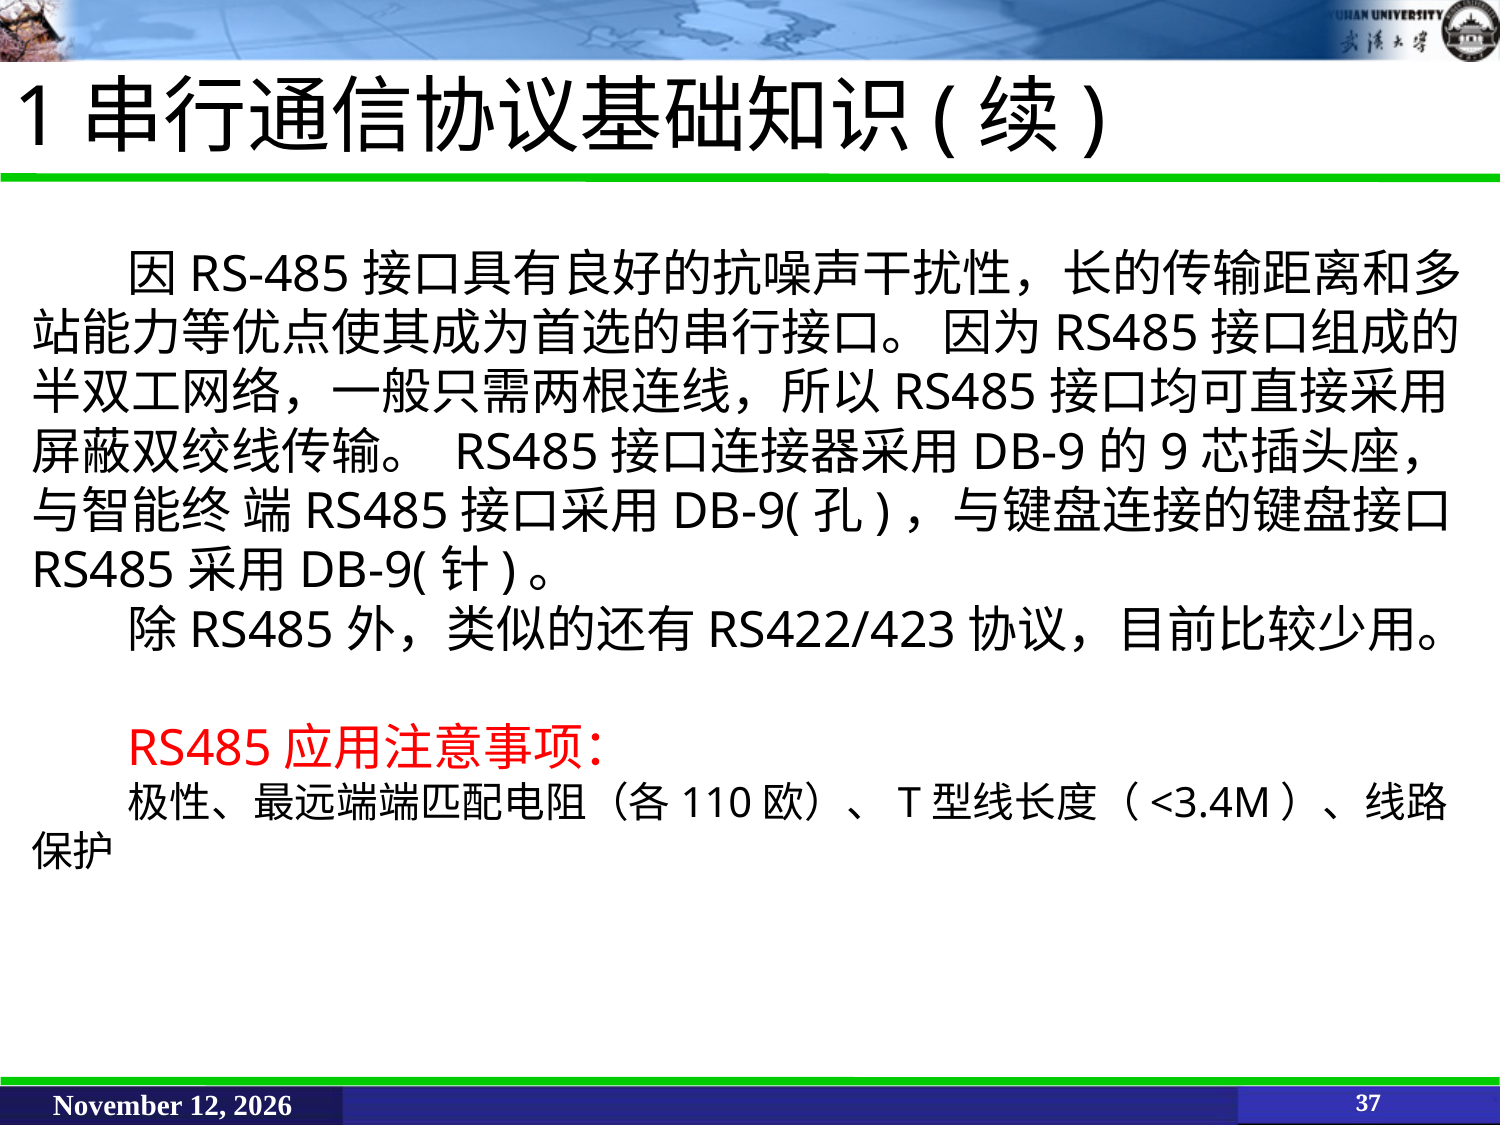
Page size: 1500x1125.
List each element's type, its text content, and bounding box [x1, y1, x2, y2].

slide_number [1, 1081, 344, 1125]
slide_number 37 [1233, 1081, 1500, 1125]
text_box 因RS-485接口具有良好的抗噪声干扰性，长的传输距离和多站能力等优点使其成为首选的串行接口。 因为RS485接口组成的半双工网络，一般只需两根连线，所以RS485接口均可直接采用屏蔽双绞线传输。 RS485接口连接器采用DB-9的9芯插头座，与智能终 端RS485接口采用DB-9(孔)，与键盘连接的键盘接口 RS485采用DB-9(针)。 除RS485外，类似的还有RS422/423协议，目前比较少用。 RS485应用注意事项： 极性、最远端端匹配电阻（各110欧）、T型线长度（<3.4M）、线路保护 [29, 243, 1471, 1035]
picture [0, 0, 1500, 62]
footer [346, 1081, 1231, 1125]
text_box 1串行通信协议基础知识(续) [0, 66, 1500, 161]
